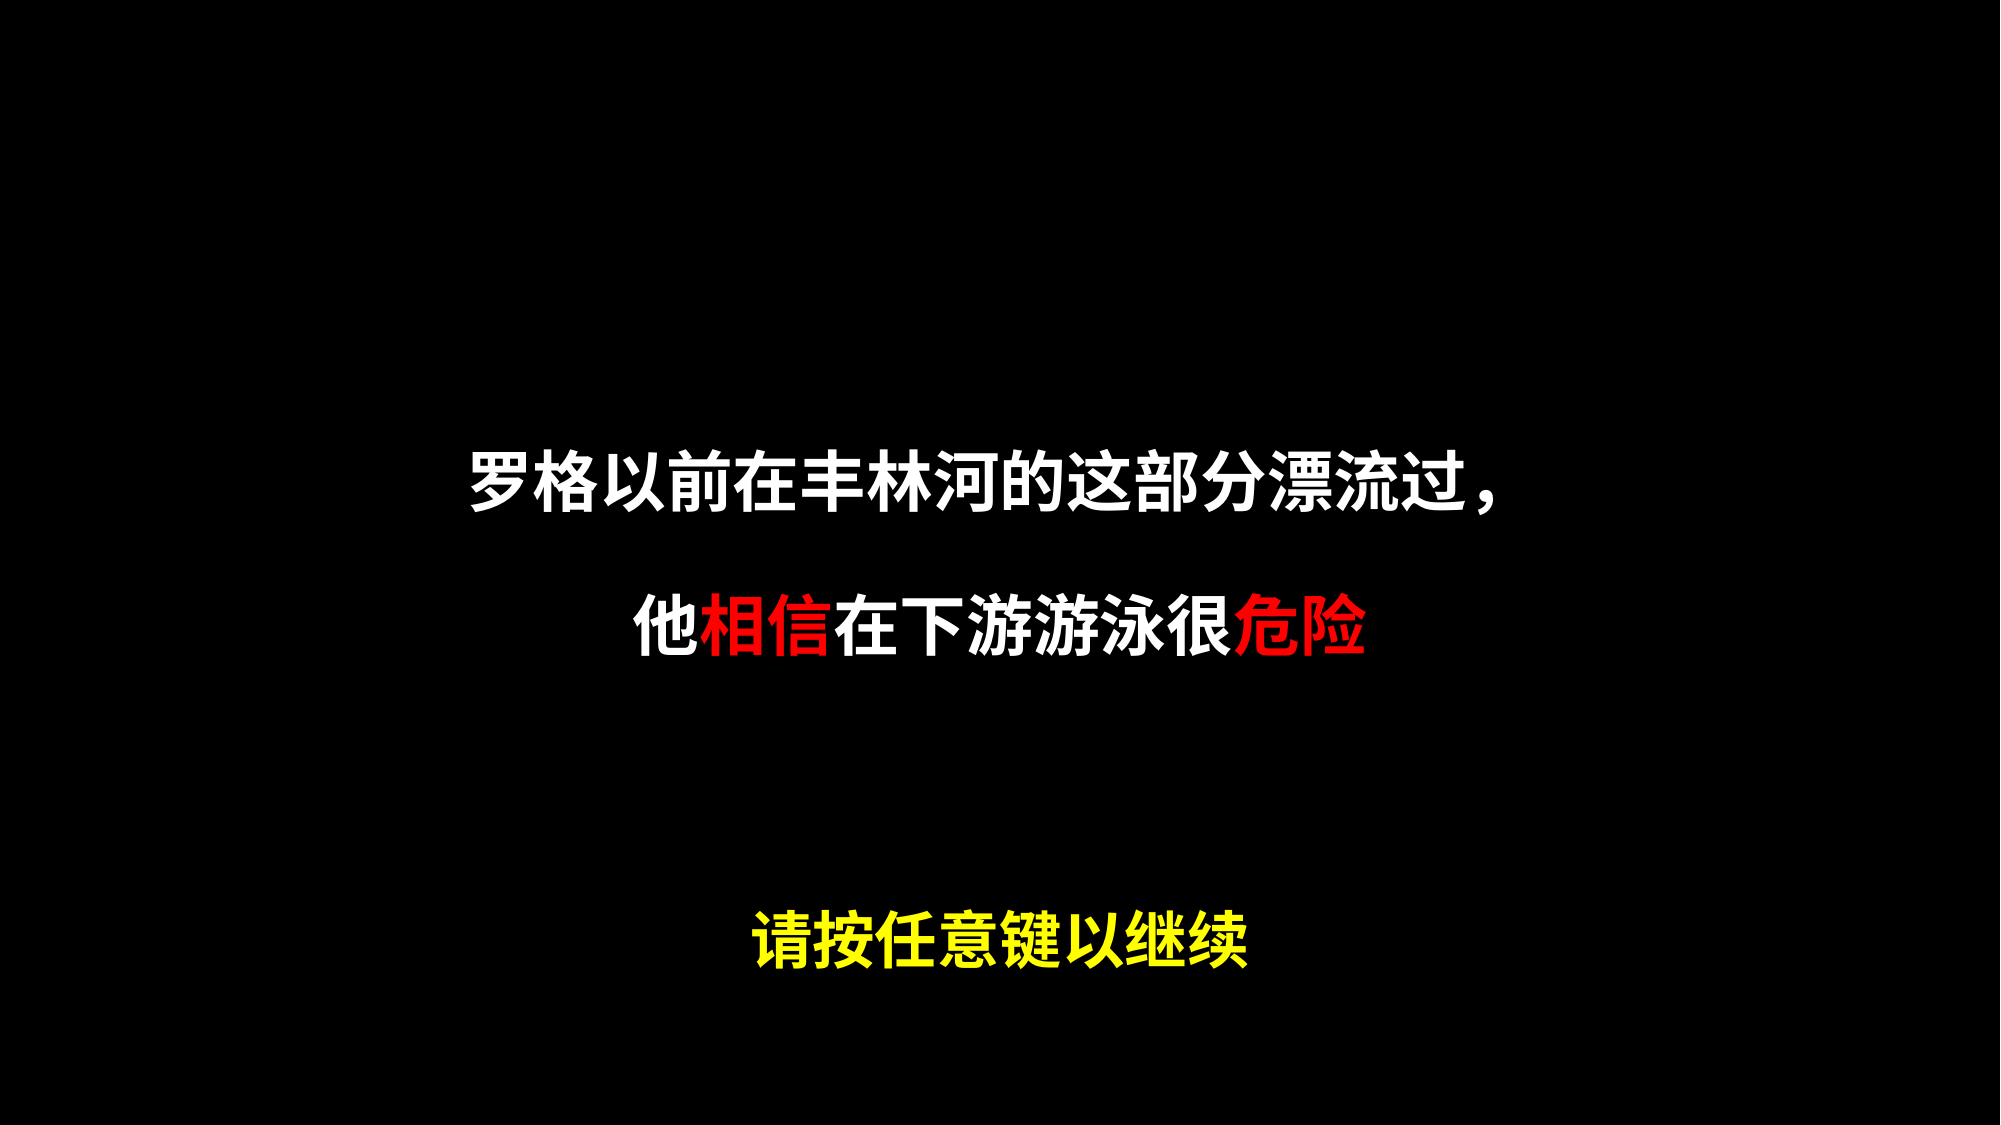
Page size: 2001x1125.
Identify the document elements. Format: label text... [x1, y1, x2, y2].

text_box 请按任意键以继续 [500, 893, 1500, 984]
title 罗格以前在丰林河的这部分漂流过， 他相信在下游游泳很危险 [249, 280, 1750, 673]
